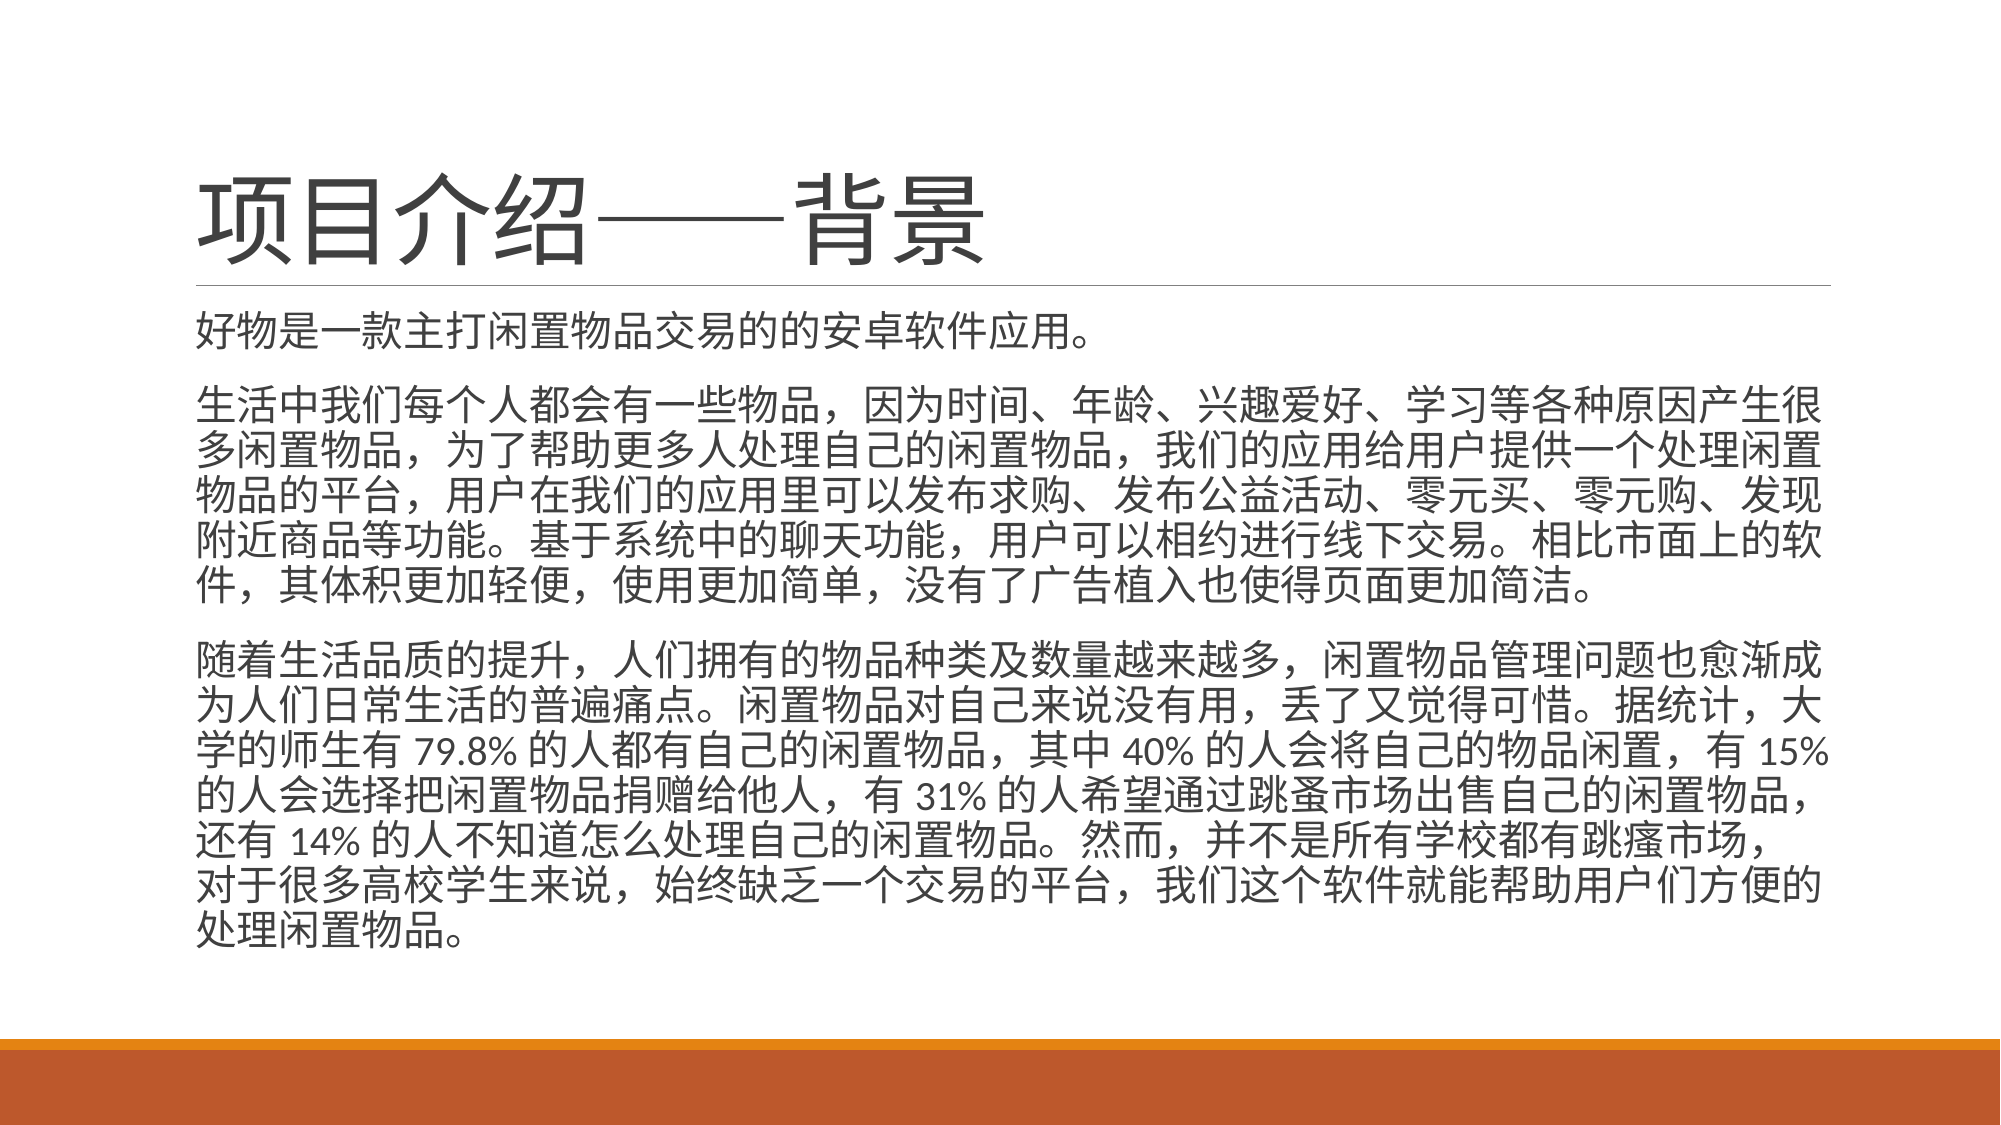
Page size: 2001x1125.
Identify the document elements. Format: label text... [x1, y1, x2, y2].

list 好物是一款主打闲置物品交易的的安卓软件应用。 生活中我们每个人都会有一些物品，因为时间、年龄、兴趣爱好、学习等各种原因产生很多闲置物品，为了帮助更多人处理自己的闲置物品，我们的应用给用户提供一个处理闲置物品的平台，用户在我们的应用里可以发布求购、发布公益活动、零元买、零元购、发现附近商品等功能。基于系统中的聊天功能，用户可以相约进行线下交易。相比市面上的软件，其体积更加轻便，使用更加简单，没有了广告植入也使得页面更加简洁。 随着生活品质的提升，人们拥有的物品种类及数量越来越多，闲置物品管理问题也愈渐成为人们日常生活的普遍痛点。闲置物品对自己来说没有用，丢了又觉得可惜。据统计，大学的师生有79.8%的人都有自己的闲置物品，其中40%的人会将自己的物品闲置，有15%的人会选择把闲置物品捐赠给他人，有31%的人希望通过跳蚤市场出售自己的闲置物品，还有14%的人不知道怎么处理自己的闲置物品。然而，并不是所有学校都有跳瘙市场，对于很多高校学生来说，始终缺乏一个交易的平台，我们这个软件就能帮助用户们方便的处理闲置物品。 [180, 302, 1830, 963]
title 项目介绍——背景 [180, 47, 1830, 285]
